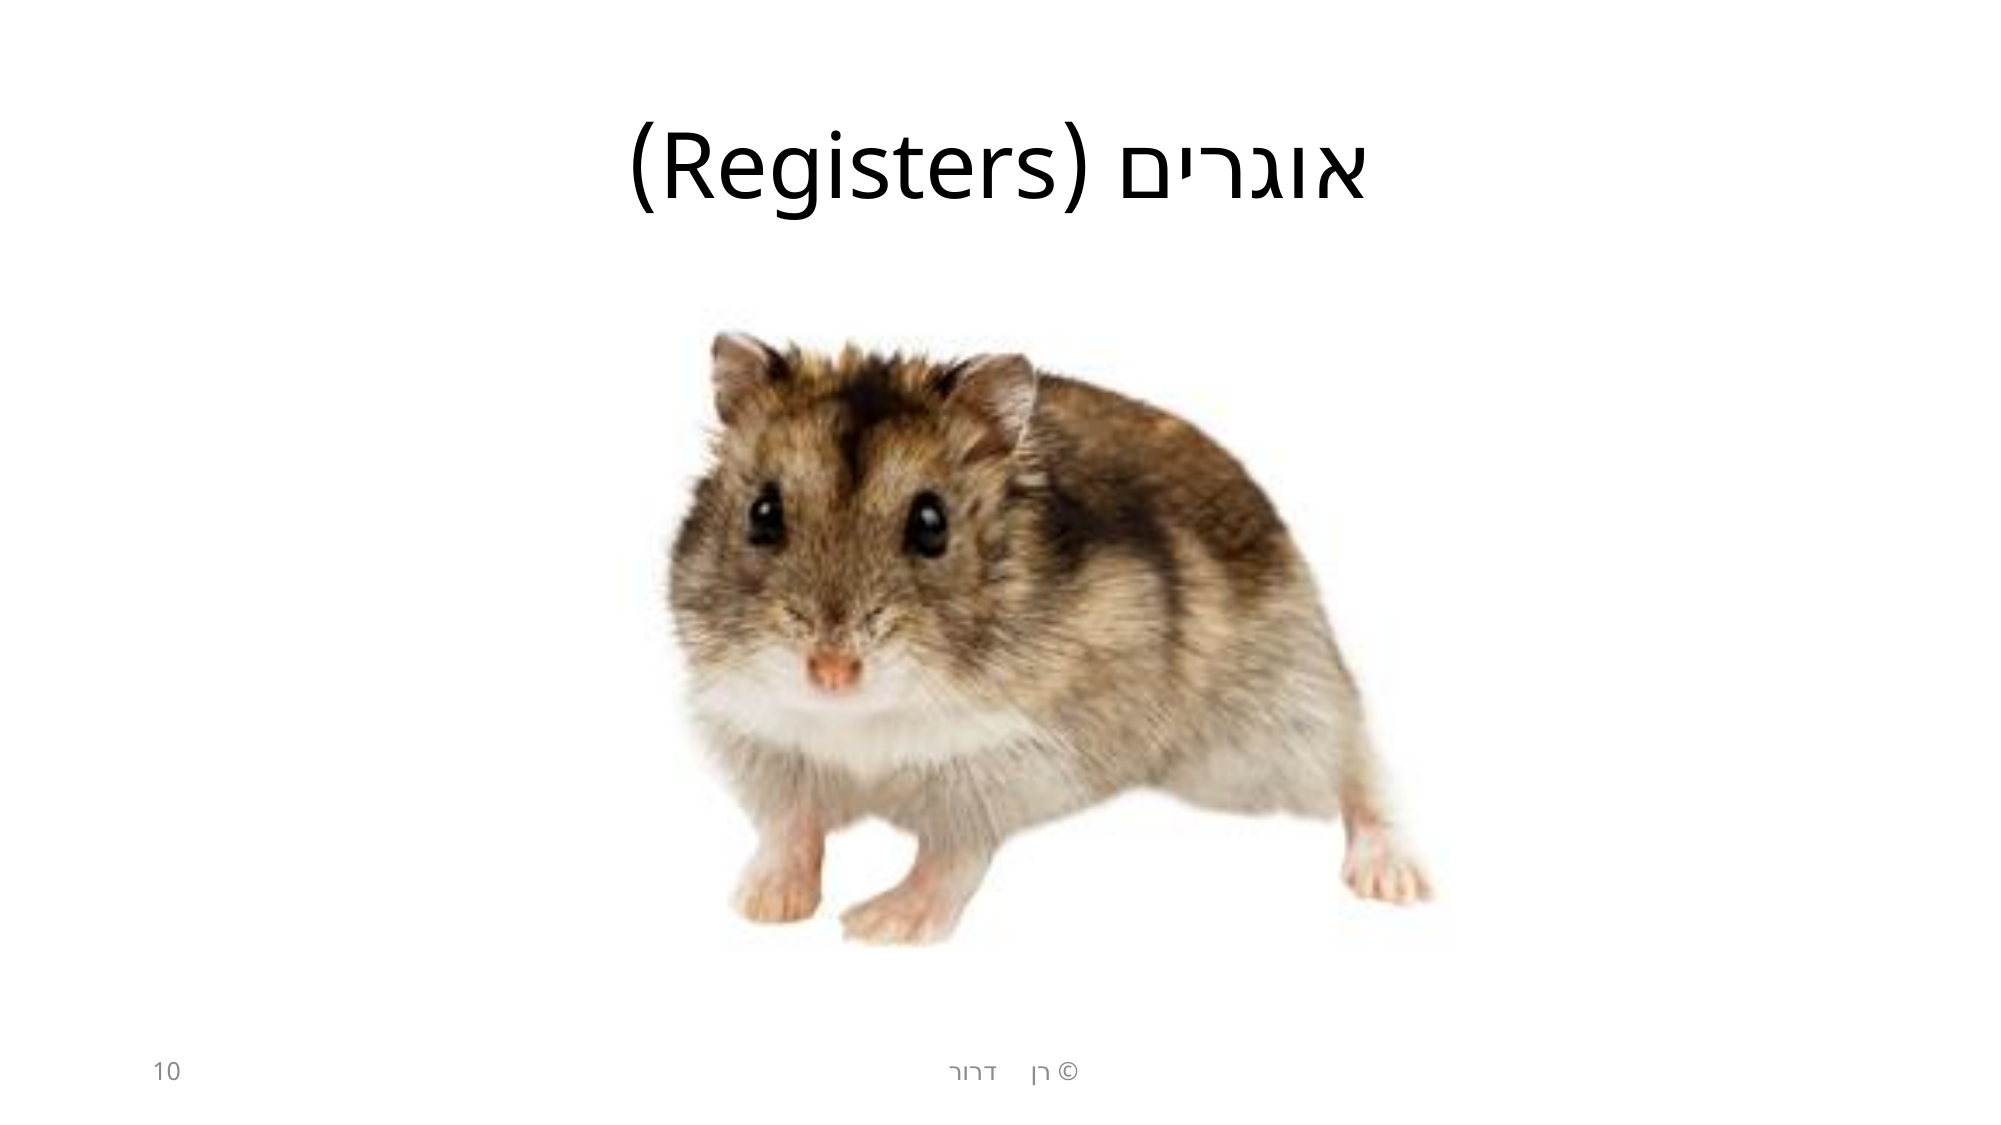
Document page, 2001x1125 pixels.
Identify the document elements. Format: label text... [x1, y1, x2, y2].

picture [618, 282, 1485, 1042]
title אוגרים (Registers) [137, 59, 1863, 278]
slide_number 10 [137, 1042, 588, 1103]
footer רן דרור © [662, 1042, 1338, 1103]
